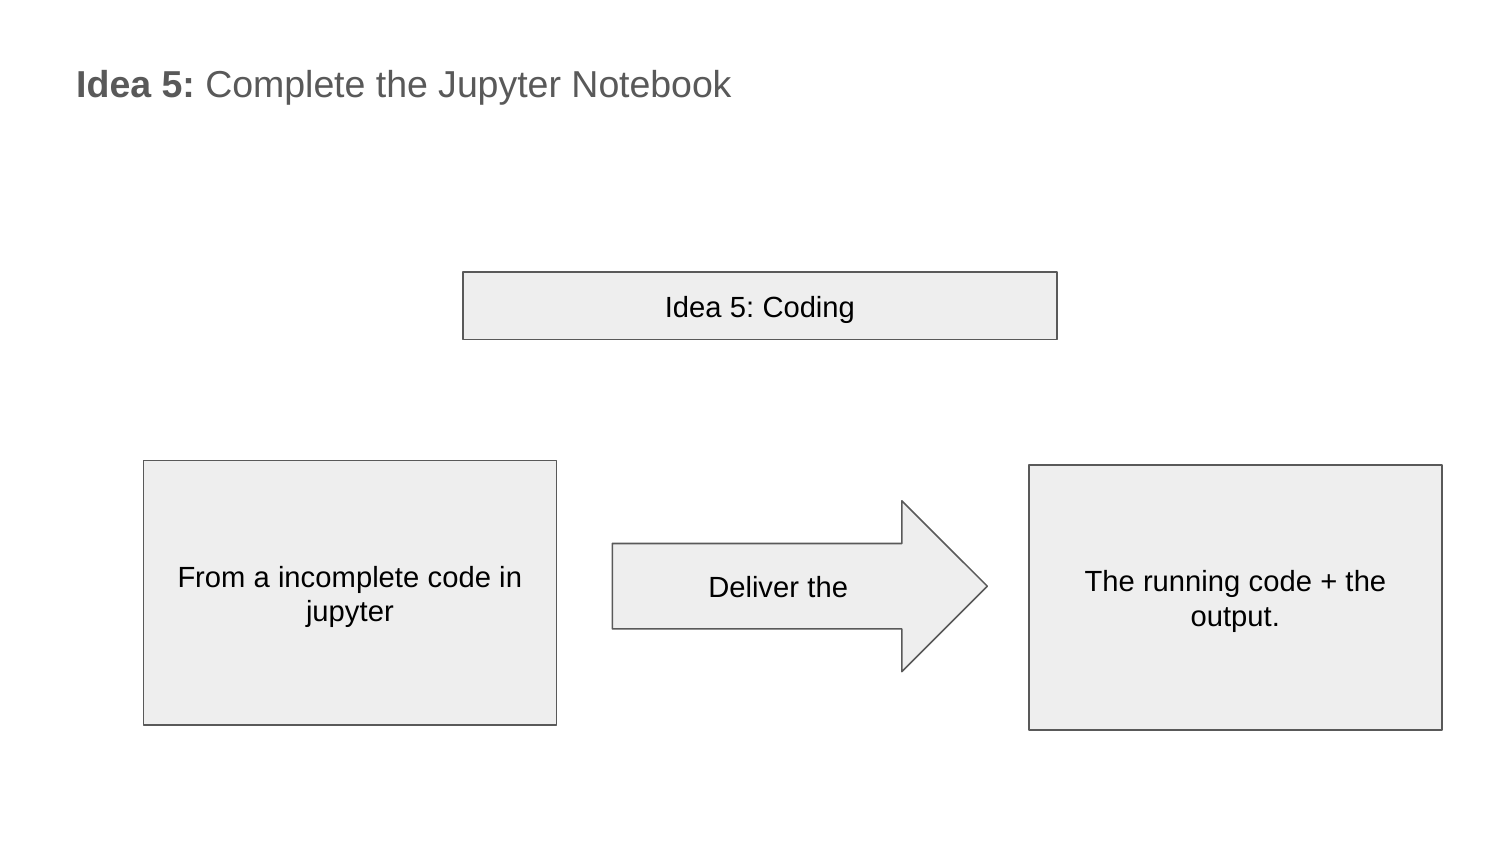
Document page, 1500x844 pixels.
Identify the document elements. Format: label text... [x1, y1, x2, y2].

text_box From a incomplete code in jupyter [143, 460, 557, 726]
text_box The running code + the output. [1028, 465, 1442, 730]
text_box Idea 5: Coding [462, 271, 1058, 340]
list Idea 5: Complete the Jupyter Notebook [61, 38, 1459, 210]
text_box Deliver the [612, 500, 988, 672]
